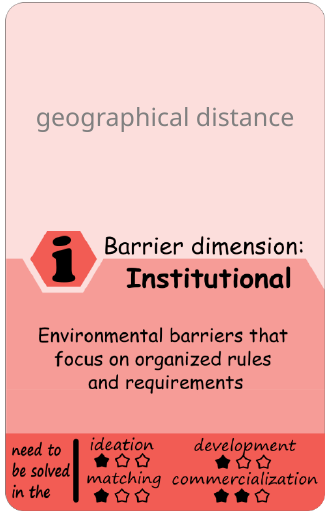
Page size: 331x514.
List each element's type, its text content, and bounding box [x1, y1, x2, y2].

list geographical distance [5, 13, 325, 225]
picture [5, 2, 325, 13]
picture [5, 225, 325, 511]
